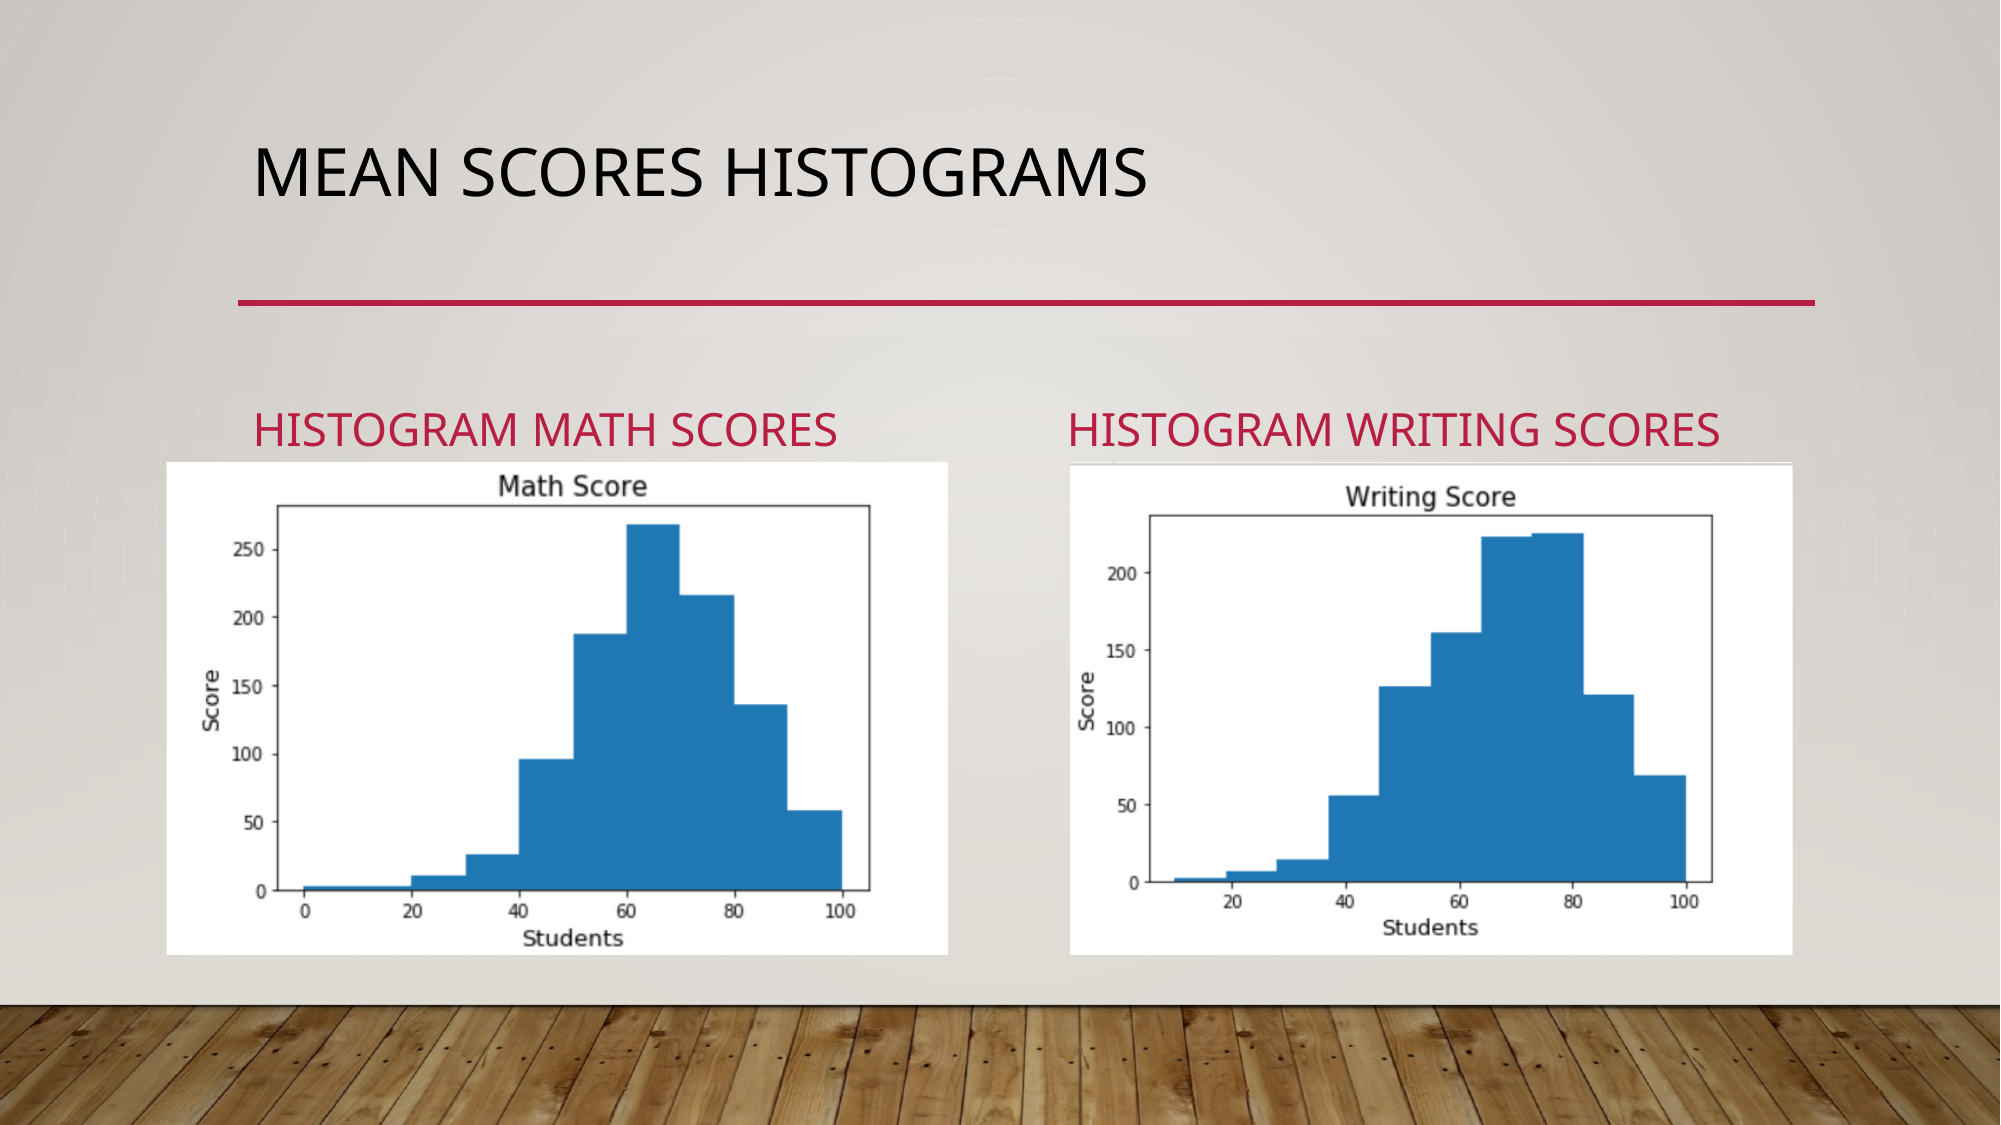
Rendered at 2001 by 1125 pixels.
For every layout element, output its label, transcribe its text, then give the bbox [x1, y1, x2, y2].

list Histogram writing scores [1051, 331, 1814, 464]
list Histogram Math Scores [237, 331, 1000, 463]
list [1069, 462, 1793, 955]
title Mean Scores Histograms [237, 131, 1814, 306]
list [166, 462, 949, 955]
picture [0, 1005, 2000, 1125]
